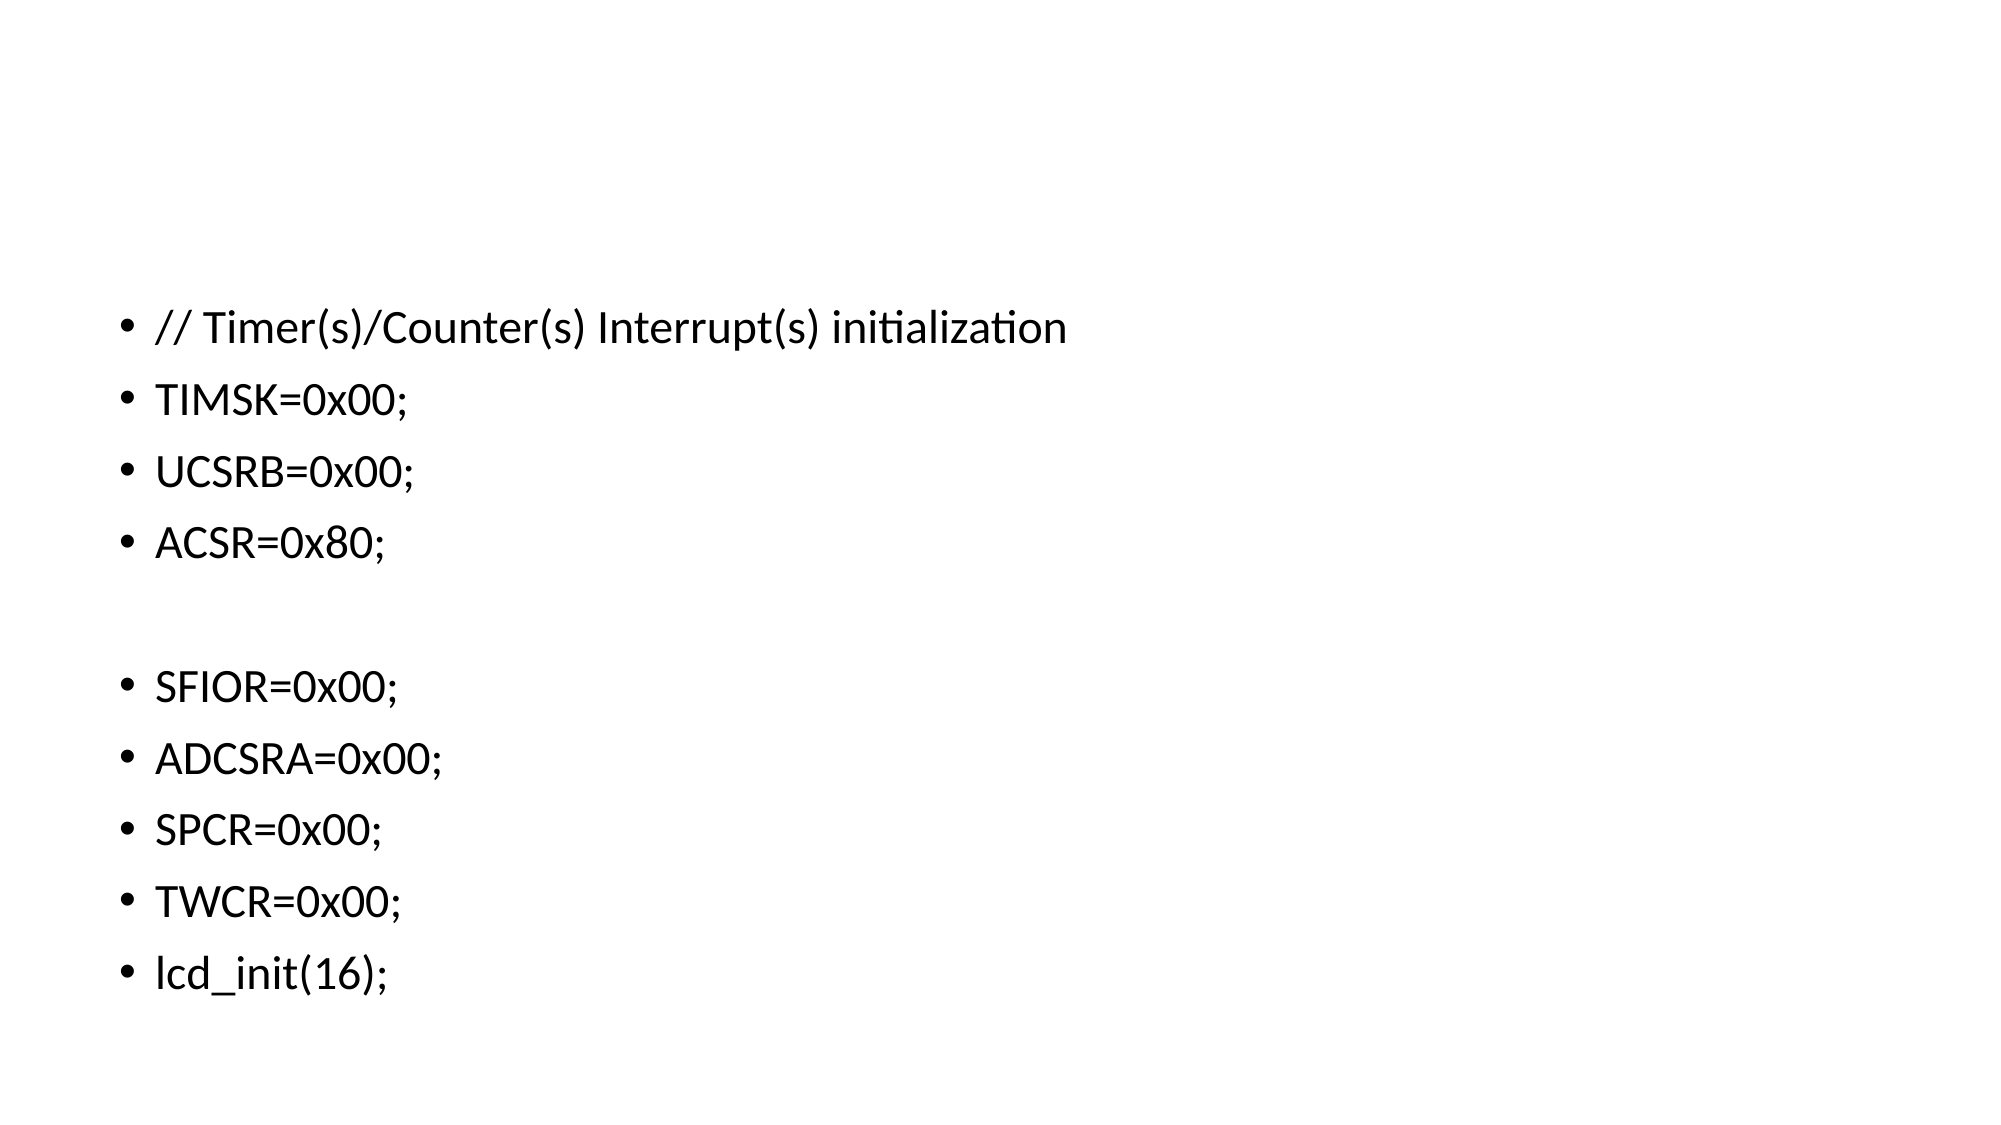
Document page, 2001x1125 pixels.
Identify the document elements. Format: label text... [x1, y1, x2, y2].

list // Timer(s)/Counter(s) Interrupt(s) initialization TIMSK=0x00; UCSRB=0x00; ACSR=0x80; SFIOR=0x00; ADCSRA=0x00; SPCR=0x00; TWCR=0x00; lcd_init(16); [104, 294, 1830, 1009]
